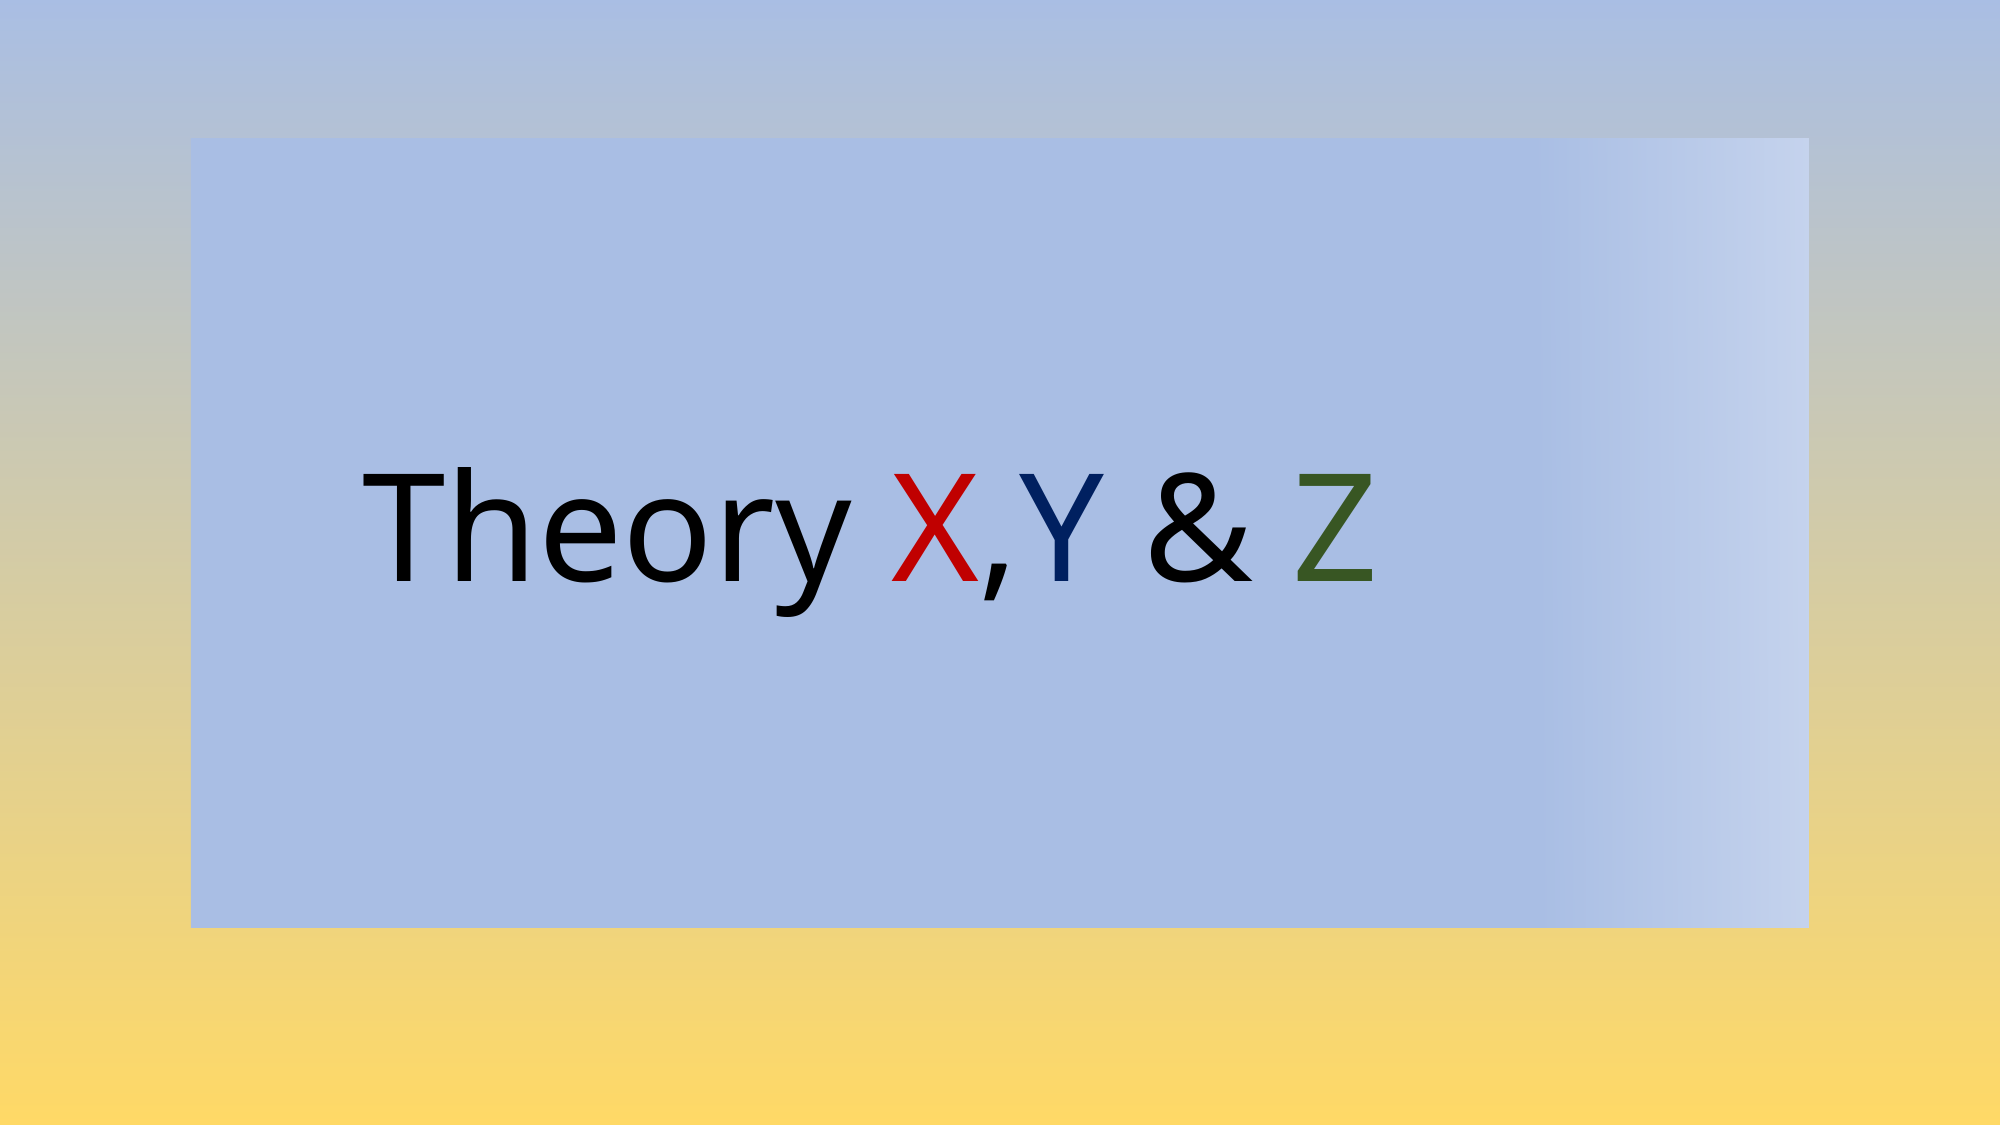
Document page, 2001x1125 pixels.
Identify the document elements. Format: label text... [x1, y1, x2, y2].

title Theory X,Y & Z [190, 138, 1809, 928]
